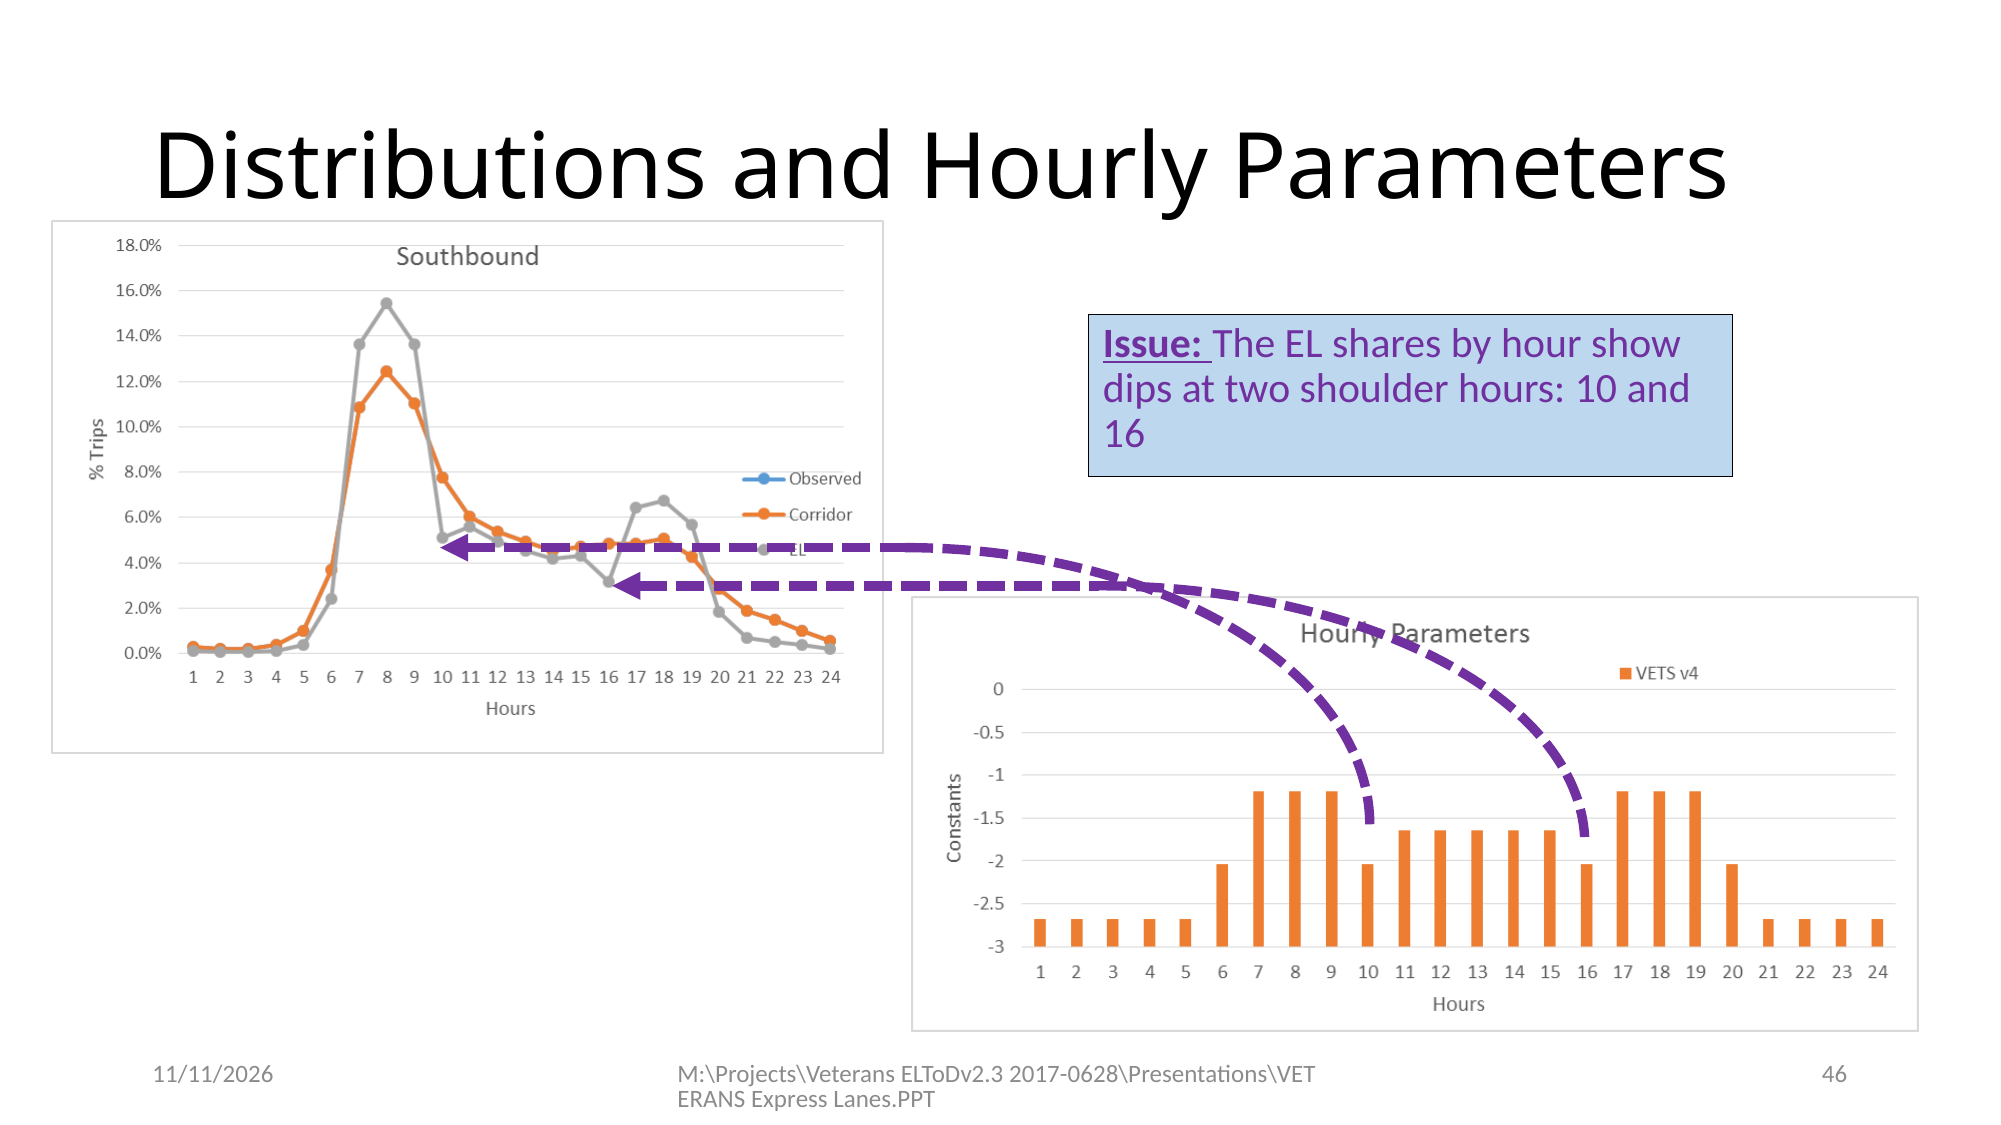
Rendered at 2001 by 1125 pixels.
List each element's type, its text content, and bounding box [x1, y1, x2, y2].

slide_number 46 [1585, 1042, 1863, 1103]
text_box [440, 547, 1370, 1103]
picture [51, 220, 884, 754]
picture [1585, 596, 1919, 1032]
text_box Issue: The EL shares by hour show dips at two shoulder hours: 10 and 16 [1088, 314, 1733, 477]
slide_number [137, 1042, 440, 1103]
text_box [612, 585, 1585, 1103]
title Distributions and Hourly Parameters [137, 59, 1863, 278]
